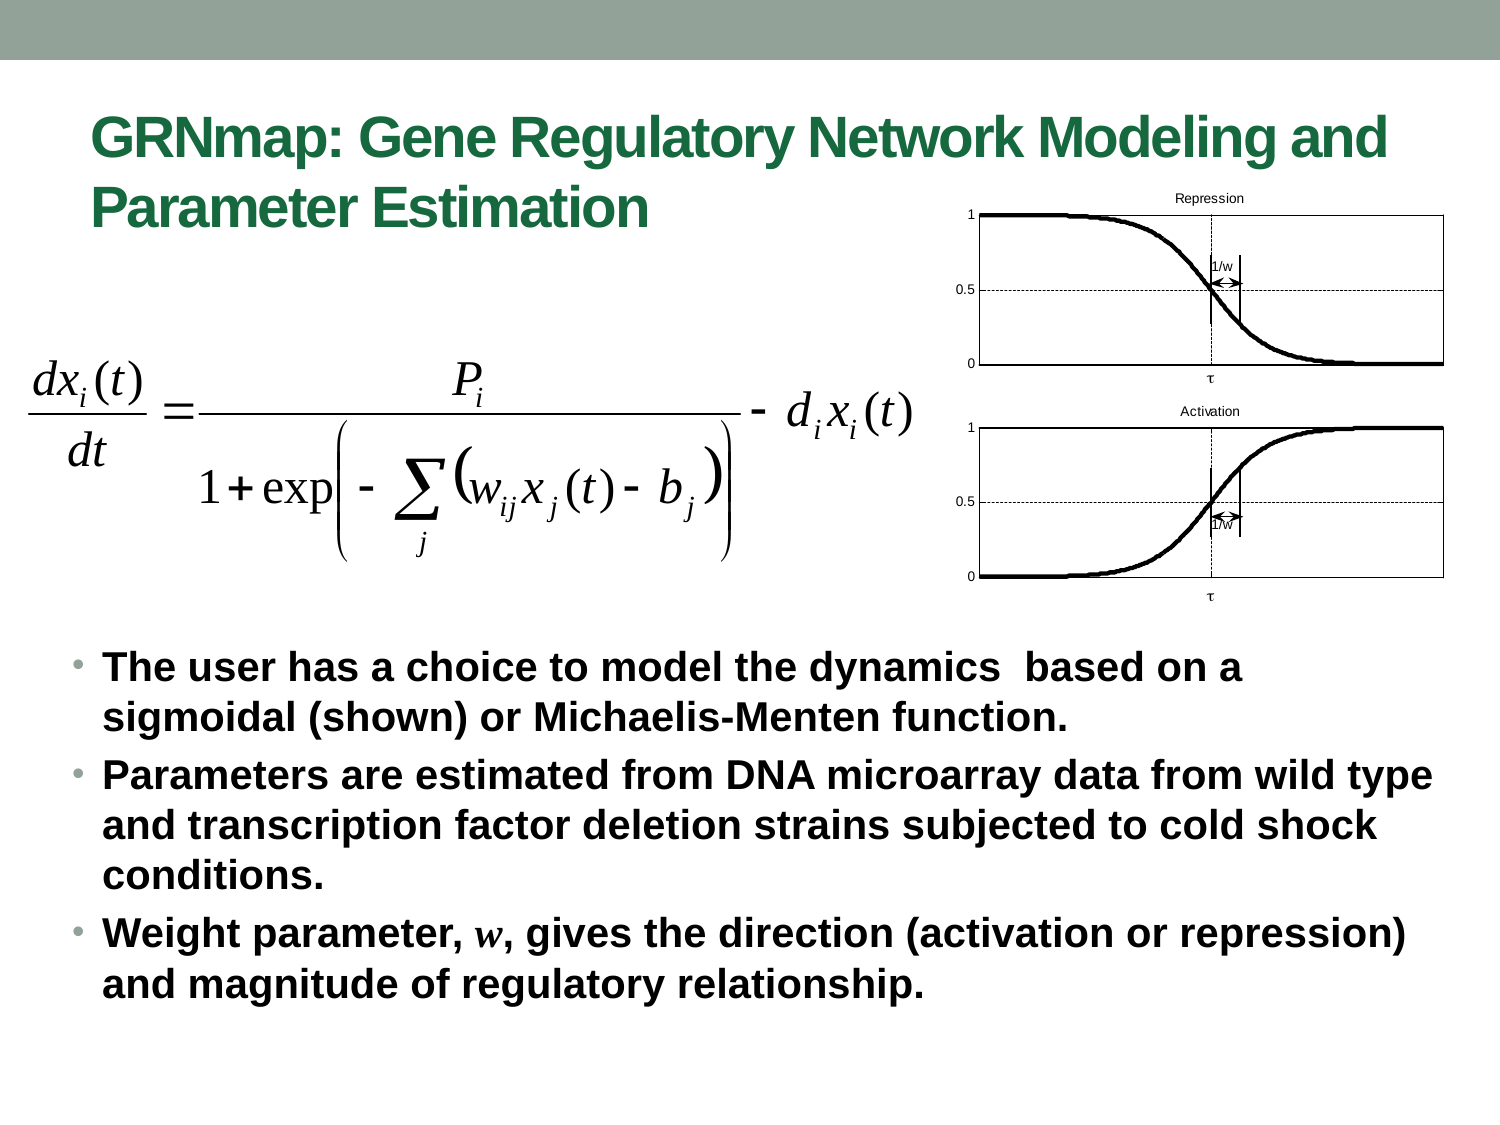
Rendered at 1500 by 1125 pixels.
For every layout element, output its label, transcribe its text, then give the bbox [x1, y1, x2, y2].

list The user has a choice to model the dynamics based on a sigmoidal (shown) or Michaelis-Menten function. Parameters are estimated from DNA microarray data from wild type and transcription factor deletion strains subjected to cold shock conditions. Weight parameter, w, gives the direction (activation or repression) and magnitude of regulatory relationship. [57, 632, 1451, 1068]
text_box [20, 347, 921, 573]
text_box [513, 166, 544, 228]
title GRNmap: Gene Regulatory Network Modeling and Parameter Estimation [75, 87, 1425, 250]
picture [901, 177, 1500, 628]
